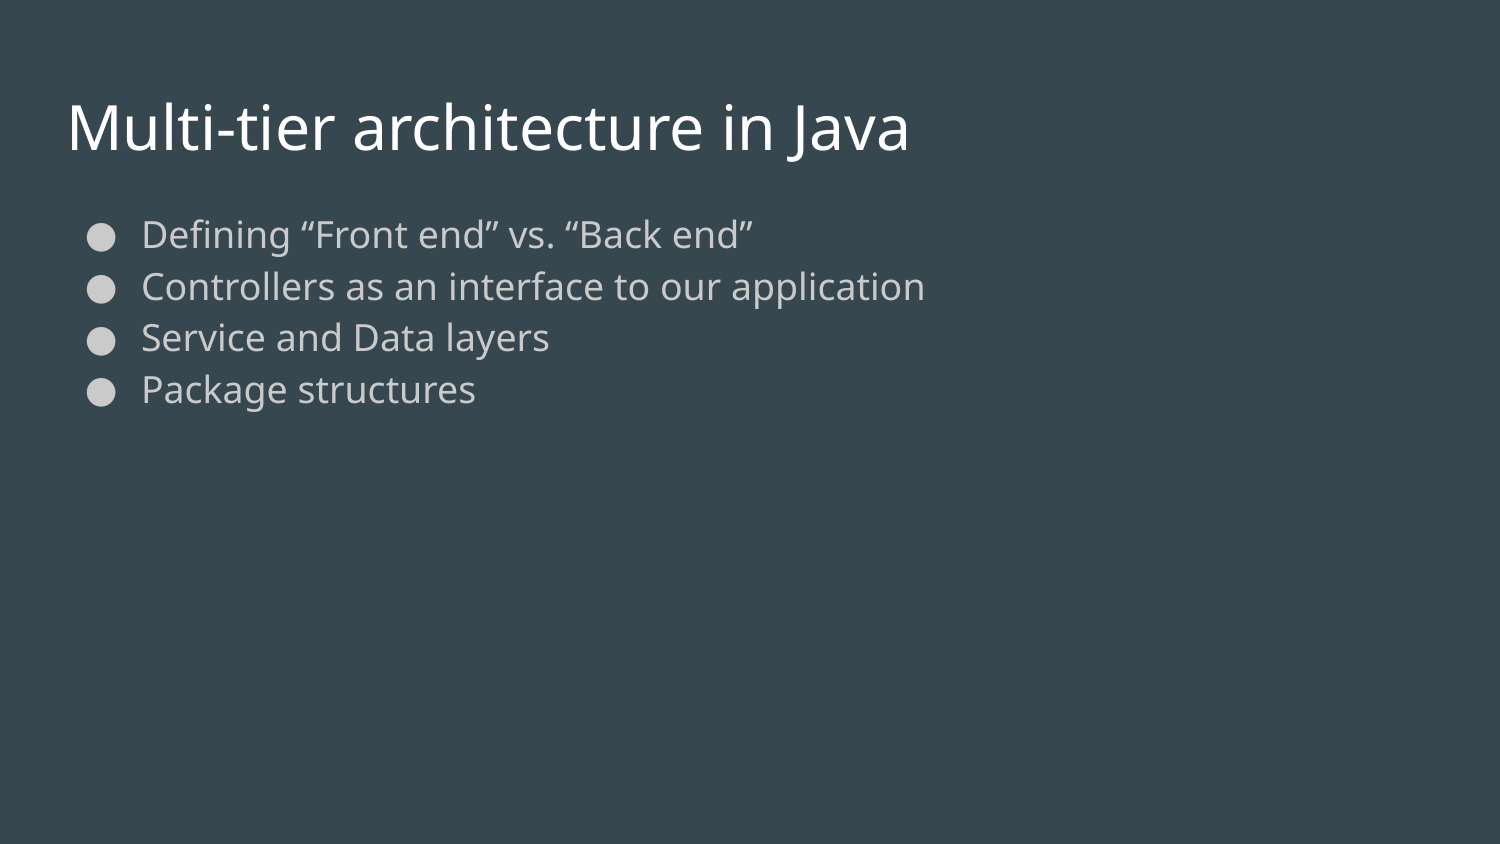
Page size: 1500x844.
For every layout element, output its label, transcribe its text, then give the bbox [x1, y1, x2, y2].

list Defining “Front end” vs. “Back end” Controllers as an interface to our application Service and Data layers Package structures [51, 189, 1449, 750]
title Multi-tier architecture in Java [51, 72, 1449, 167]
